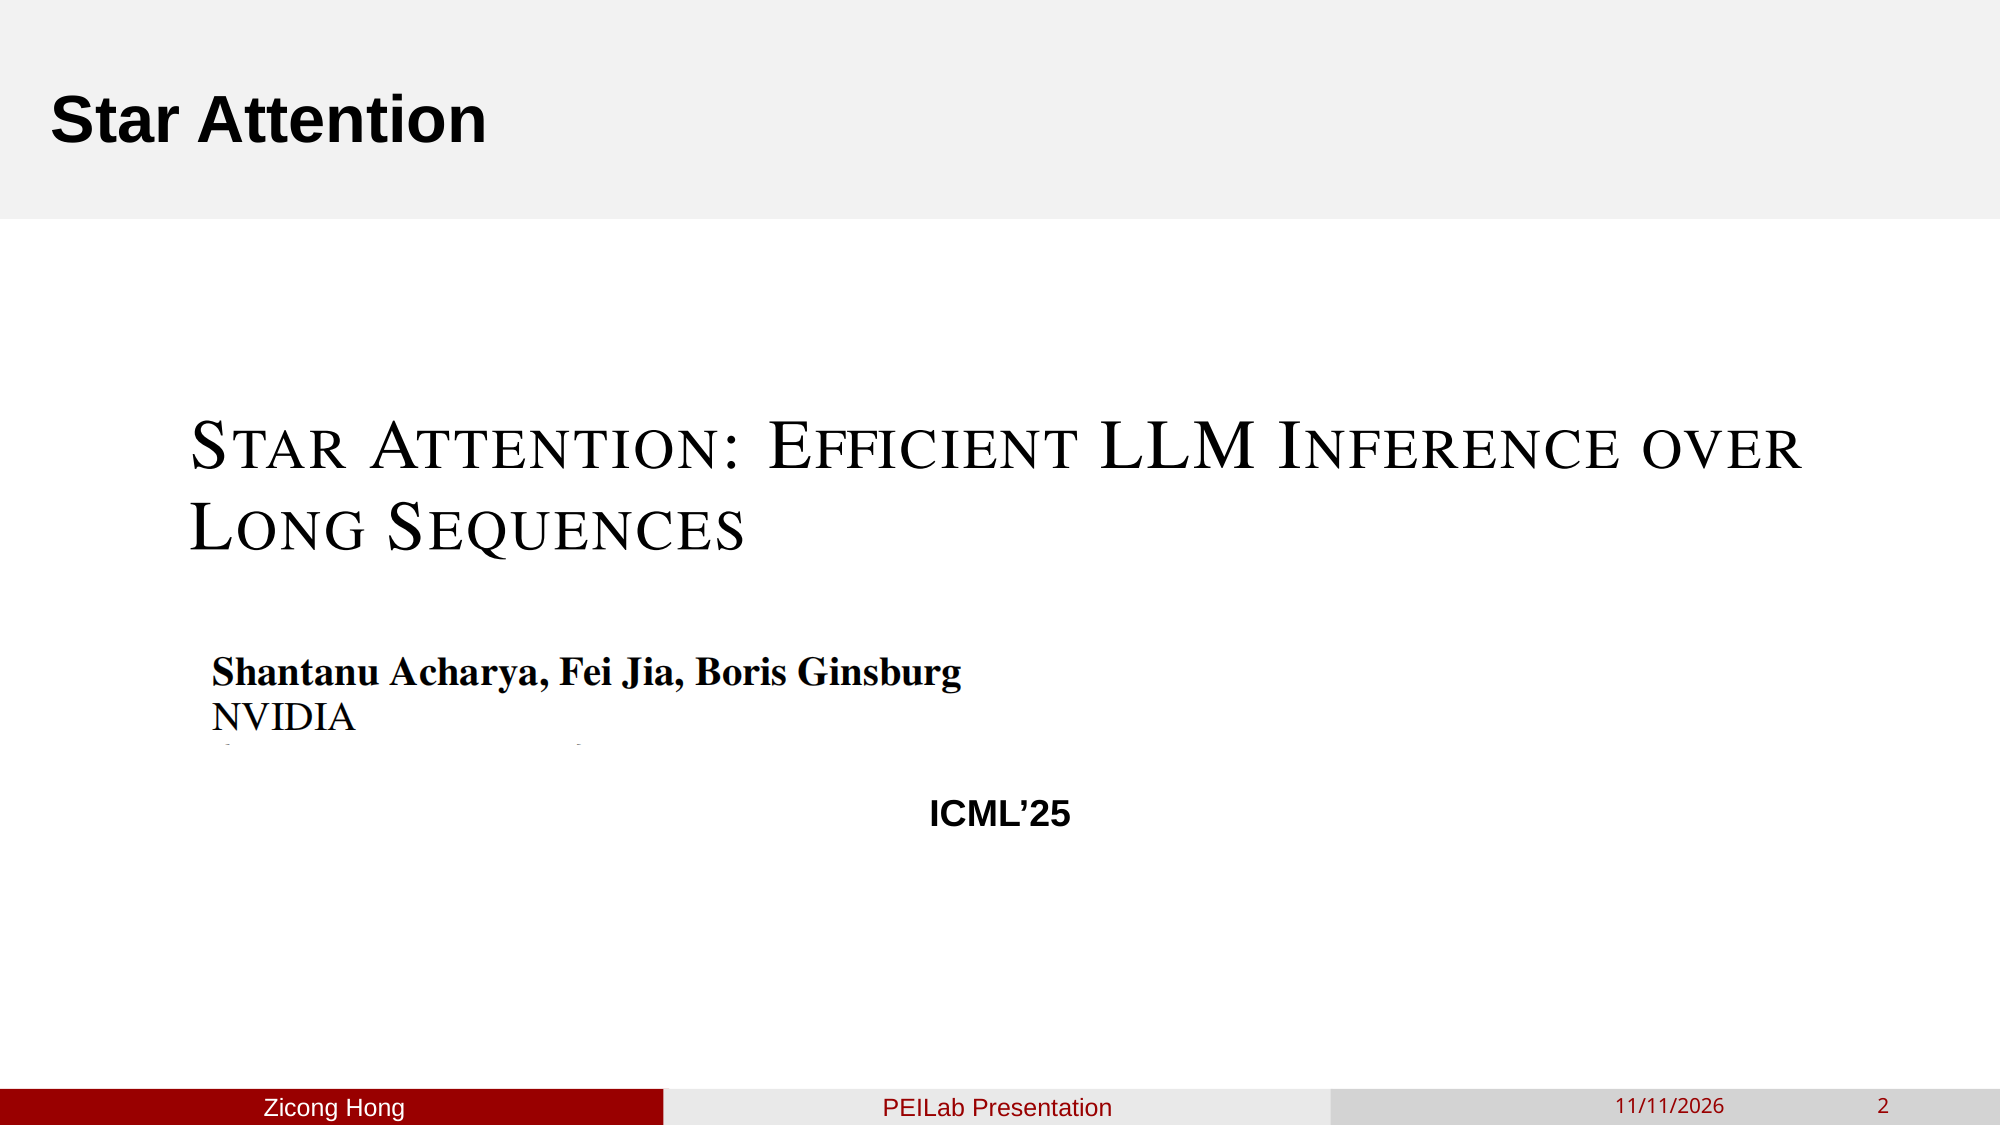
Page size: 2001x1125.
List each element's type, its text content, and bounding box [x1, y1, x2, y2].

text_box ICML’25 [666, 781, 1334, 842]
picture [186, 409, 1814, 745]
title Star Attention [35, 10, 1965, 160]
